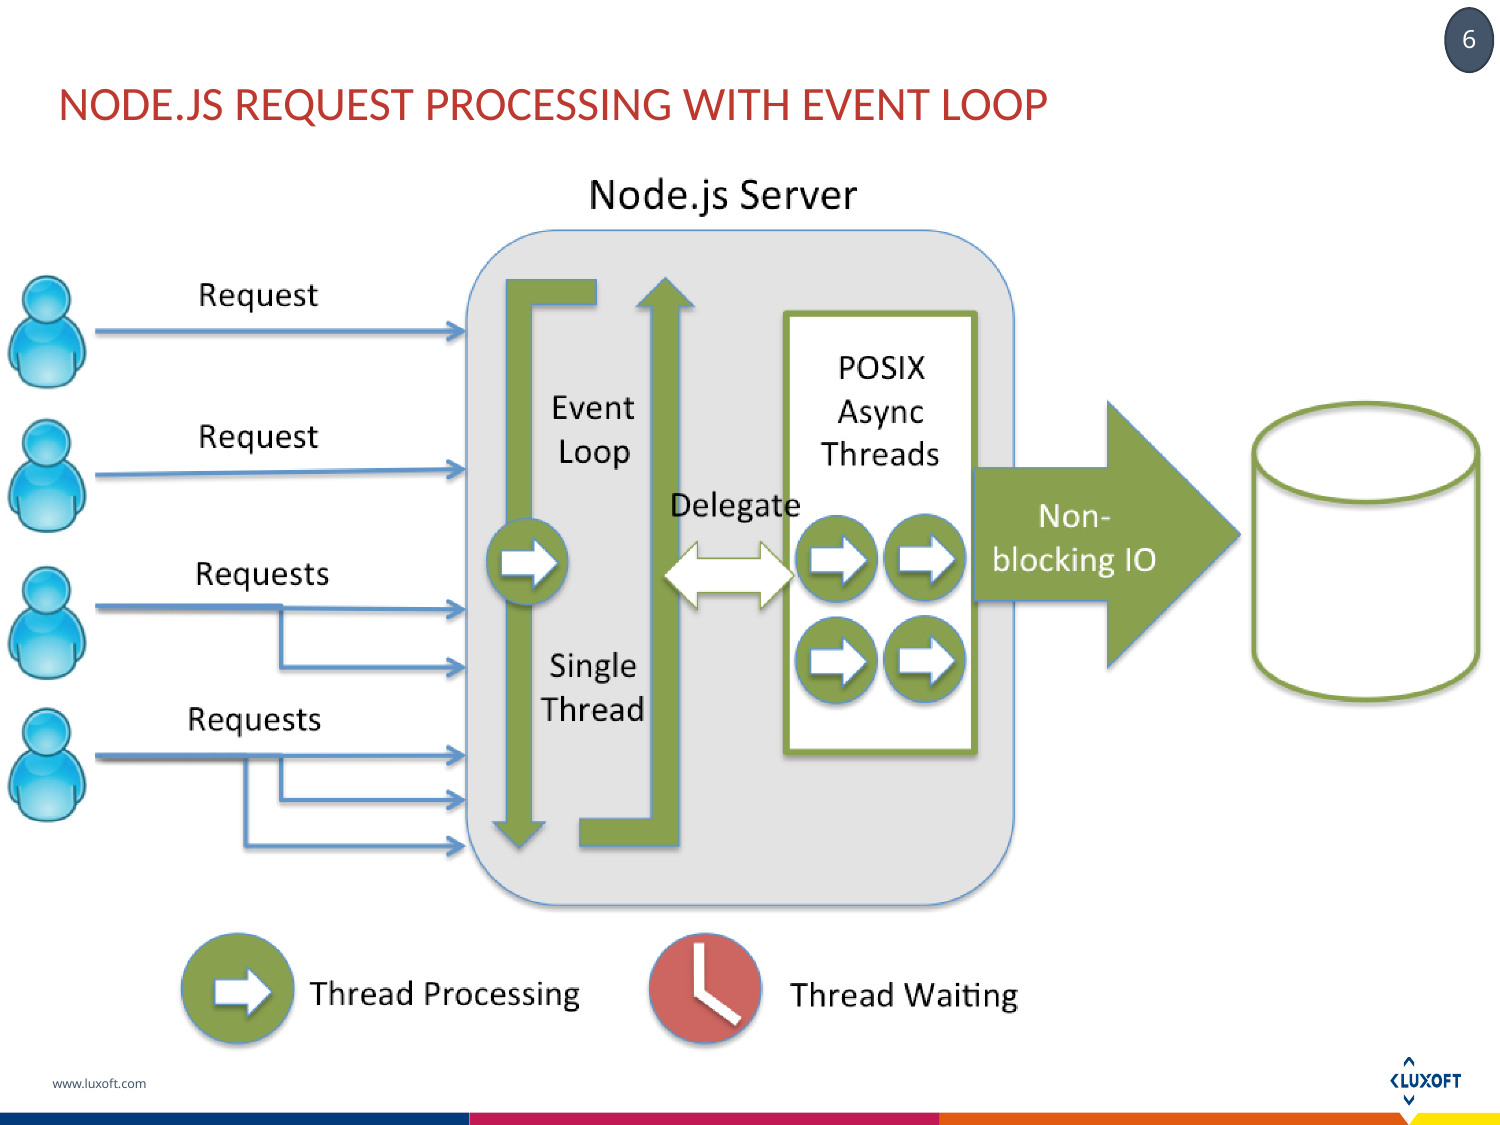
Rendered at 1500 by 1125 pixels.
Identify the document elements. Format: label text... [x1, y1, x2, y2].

picture [0, 159, 1500, 1057]
title node.js request processing with event loop [47, 59, 1457, 143]
